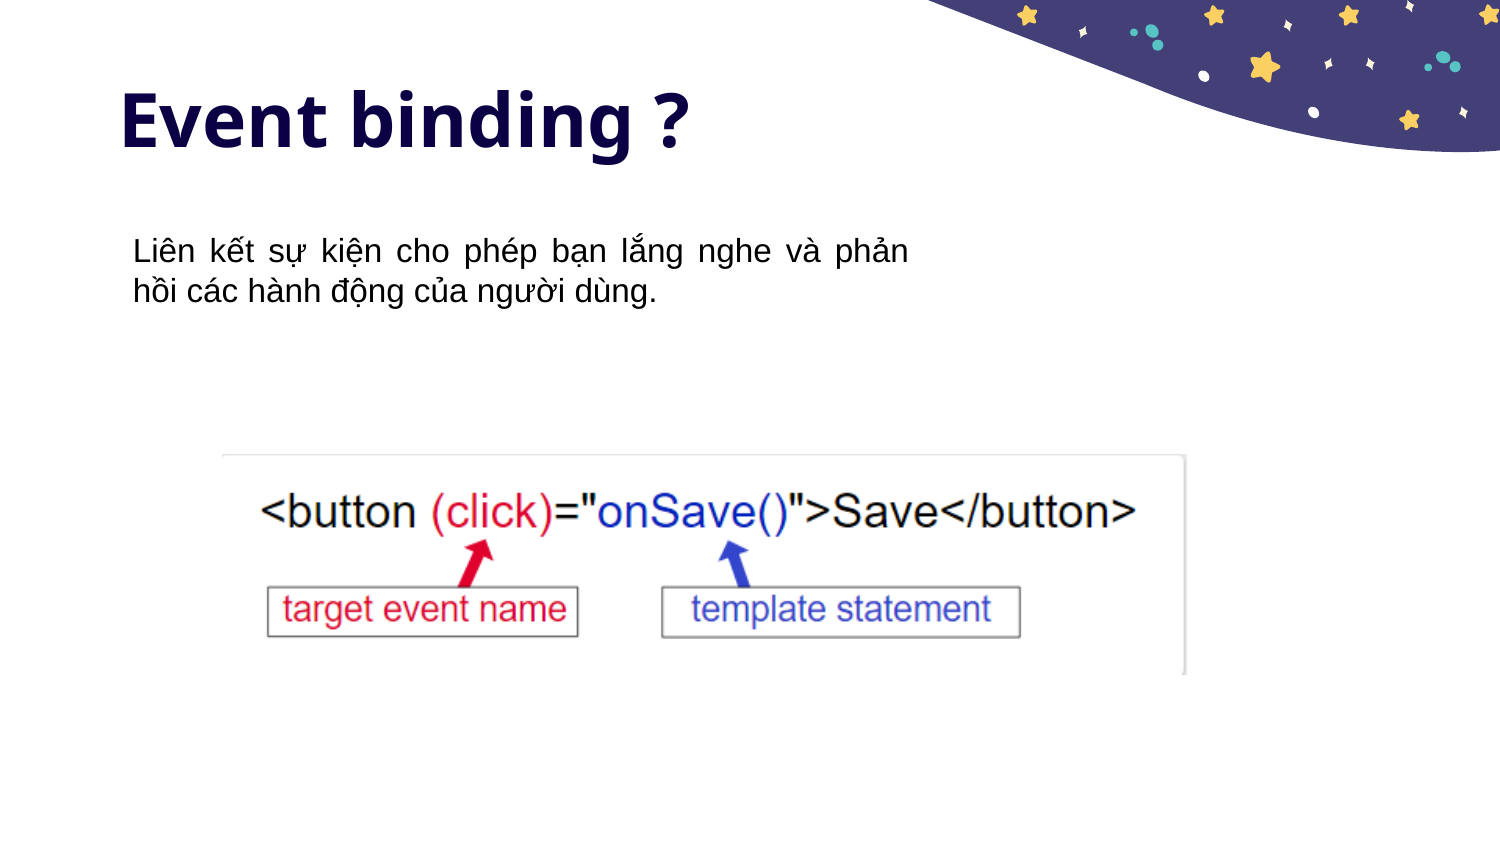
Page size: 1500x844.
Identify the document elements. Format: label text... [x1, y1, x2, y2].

picture [221, 454, 1187, 676]
text_box Liên kết sự kiện cho phép bạn lắng nghe và phản hồi các hành động của người dùng. [118, 222, 925, 317]
title Event binding ? [118, 72, 1017, 167]
